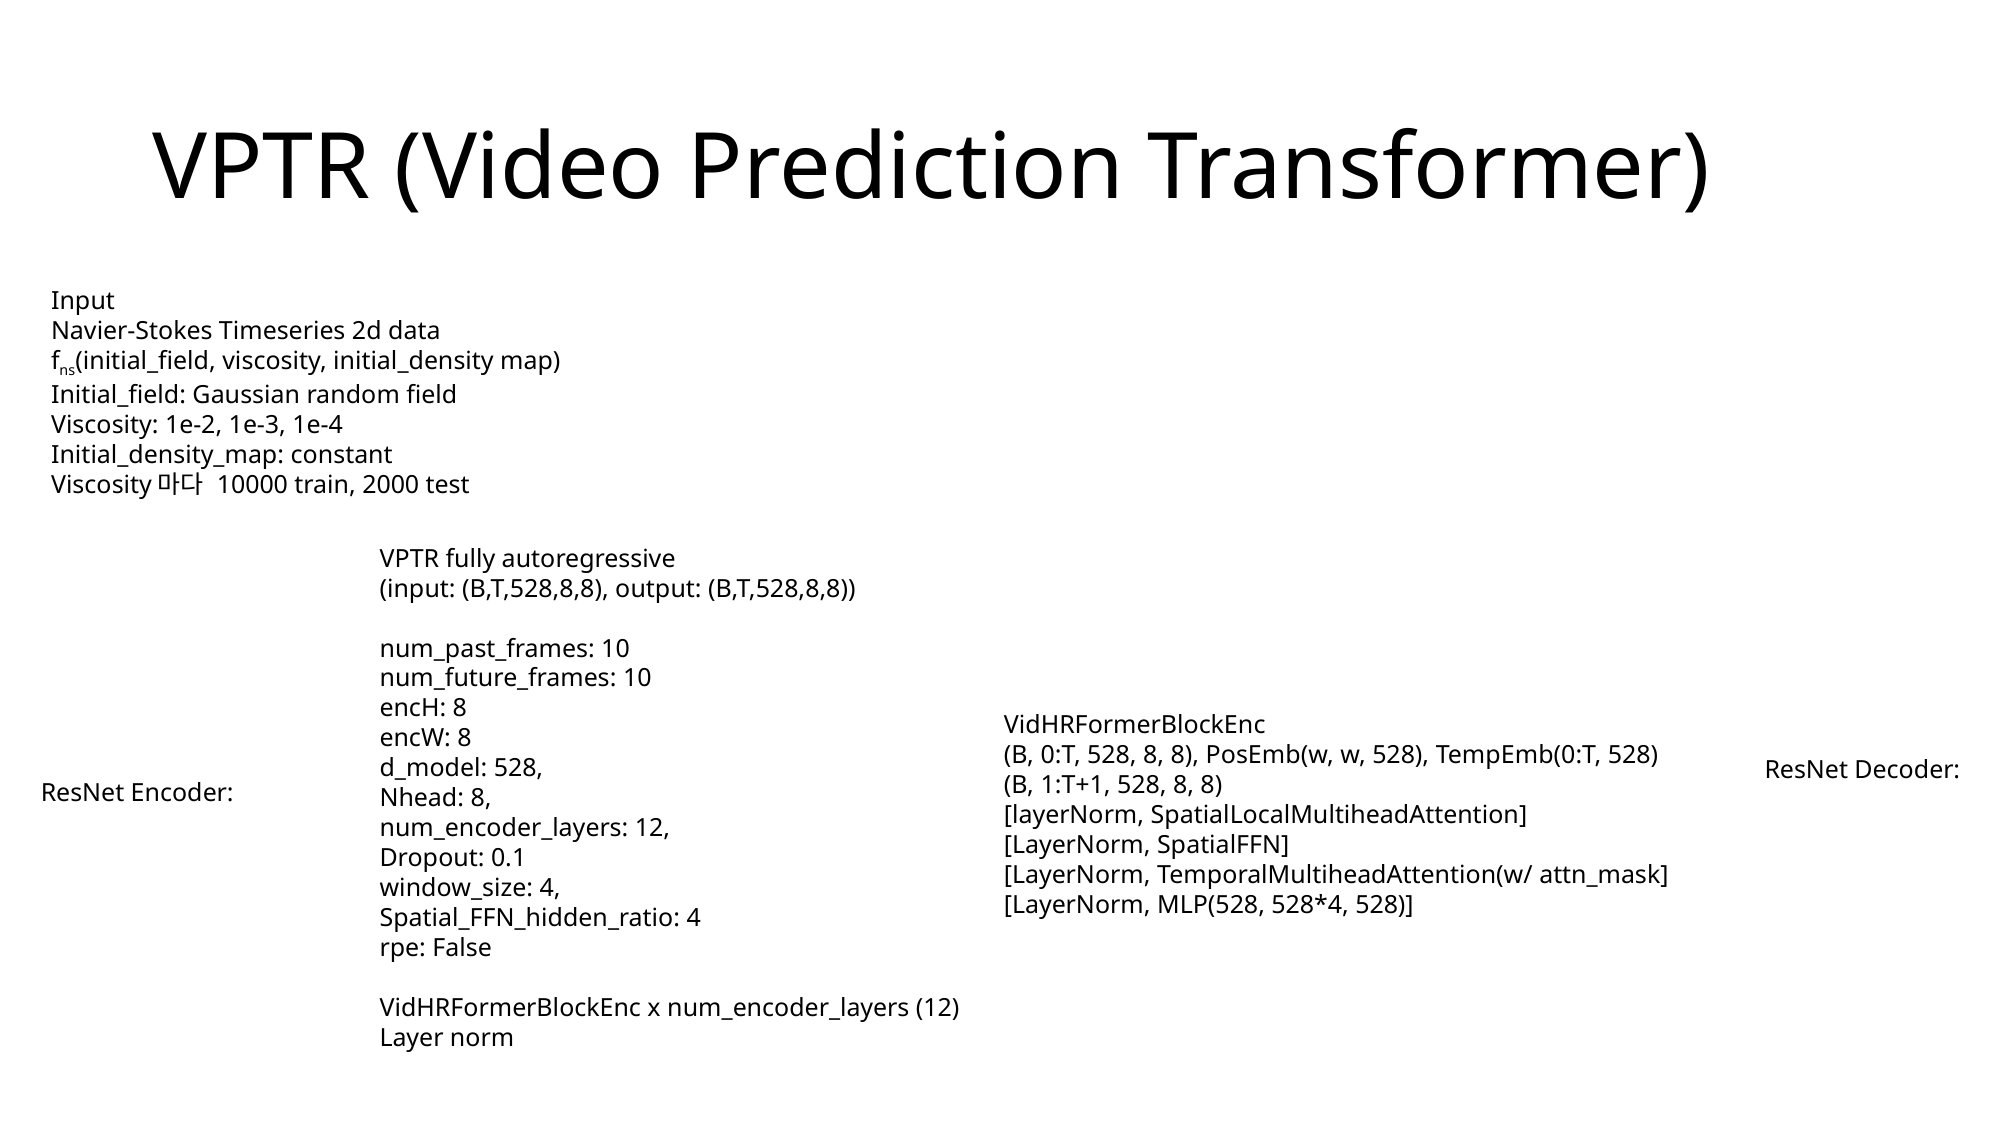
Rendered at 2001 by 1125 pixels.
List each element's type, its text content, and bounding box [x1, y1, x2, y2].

text_box Input Navier-Stokes Timeseries 2d data fns(initial_field, viscosity, initial_density map) Initial_field: Gaussian random field Viscosity: 1e-2, 1e-3, 1e-4 Initial_density_map: constant Viscosity마다 10000 train, 2000 test [36, 277, 577, 536]
text_box VPTR fully autoregressive (input: (B,T,528,8,8), output: (B,T,528,8,8)) num_past_frames: 10 num_future_frames: 10 encH: 8 encW: 8 d_model: 528, Nhead: 8, num_encoder_layers: 12, Dropout: 0.1 window_size: 4, Spatial_FFN_hidden_ratio: 4 rpe: False VidHRFormerBlockEnc x num_encoder_layers (12) Layer norm [364, 534, 976, 1089]
text_box ResNet Decoder: [1749, 745, 1976, 791]
title VPTR (Video Prediction Transformer) [137, 59, 1863, 278]
text_box VidHRFormerBlockEnc (B, 0:T, 528, 8, 8), PosEmb(w, w, 528), TempEmb(0:T, 528) (B, 1:T+1, 528, 8, 8) [layerNorm, SpatialLocalMultiheadAttention] [LayerNorm, SpatialFFN] [LayerNorm, TemporalMultiheadAttention(w/ attn_mask] [LayerNorm, MLP(528, 528*4, 528)] [989, 701, 1685, 926]
text_box ResNet Encoder: [26, 769, 249, 815]
